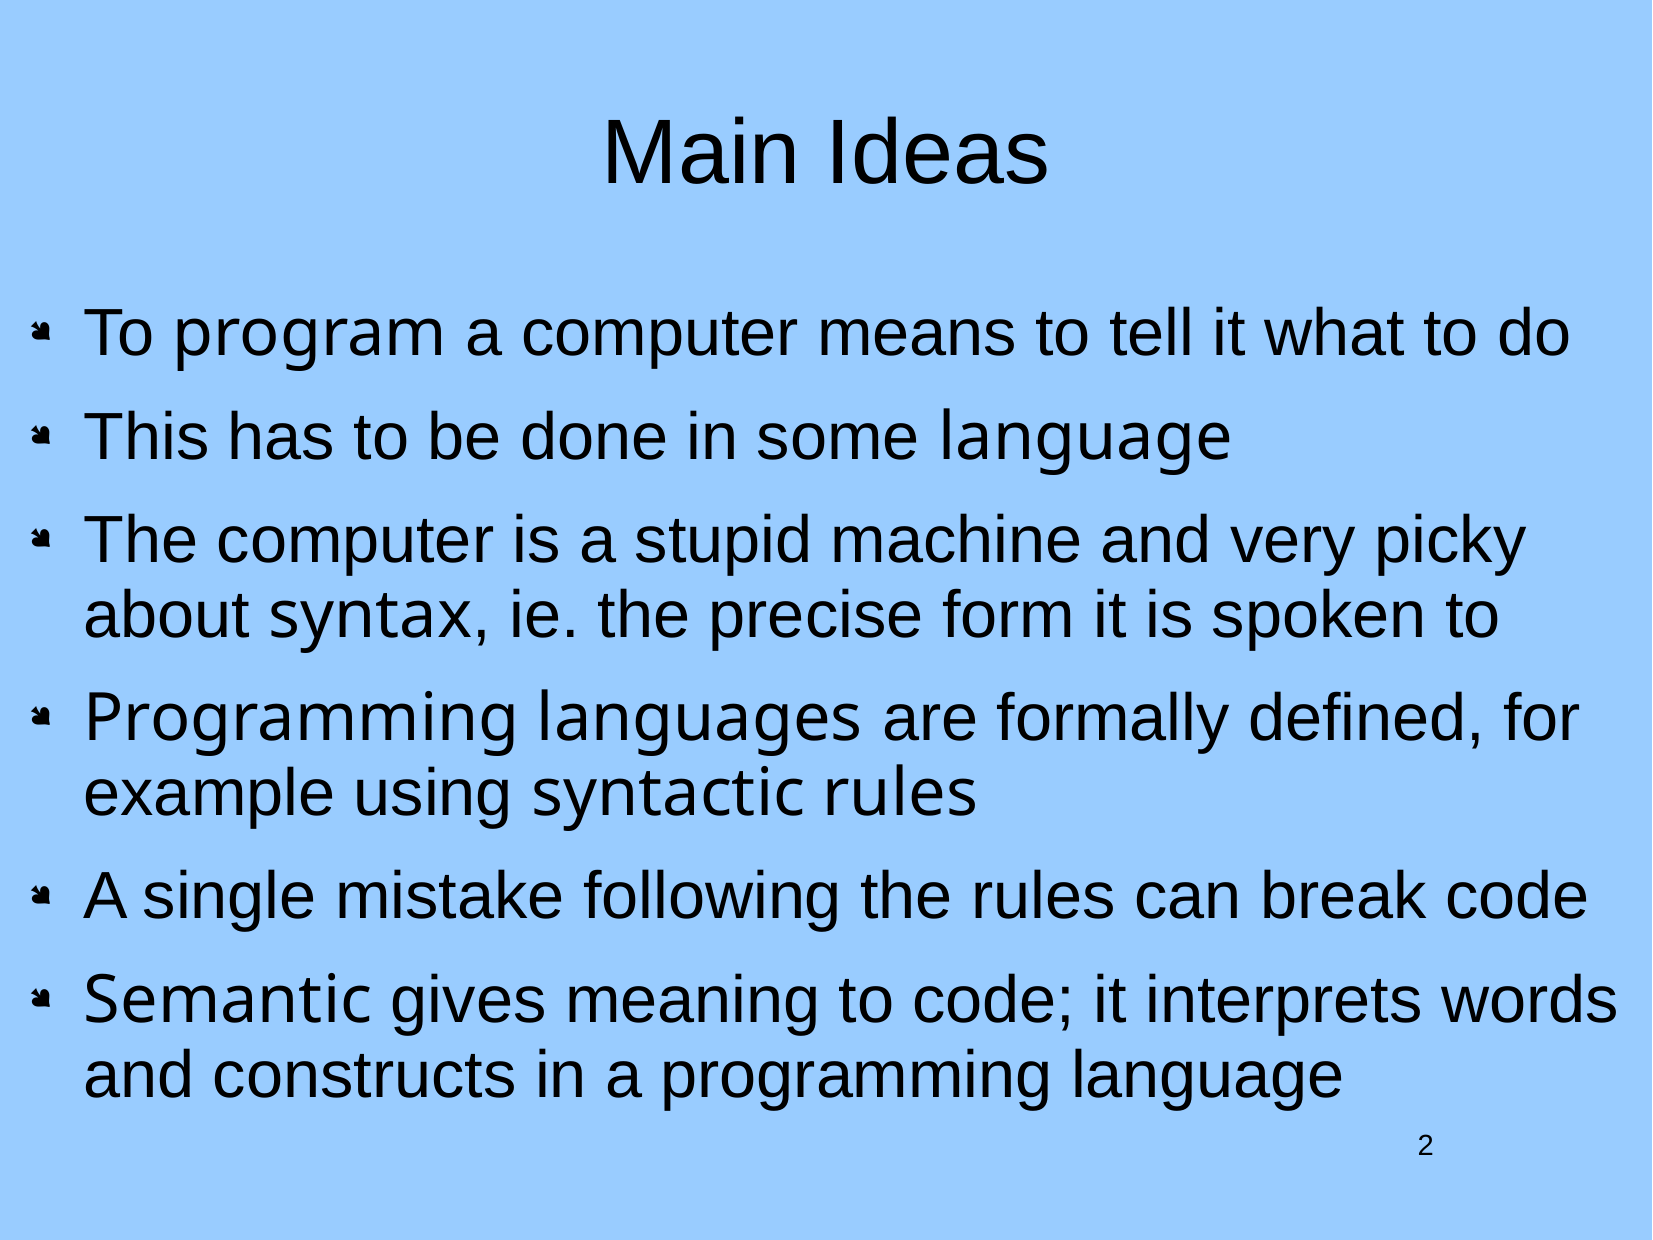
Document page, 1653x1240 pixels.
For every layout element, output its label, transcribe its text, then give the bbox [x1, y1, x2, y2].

list To program a computer means to tell it what to do This has to be done in some language The computer is a stupid machine and very picky about syntax, ie. the precise form it is spoken to Programming languages are formally defined, for example using syntactic rules A single mistake following the rules can break code Semantic gives meaning to code; it interprets words and constructs in a programming language [28, 295, 1624, 1204]
title Main Ideas [82, 56, 1571, 250]
